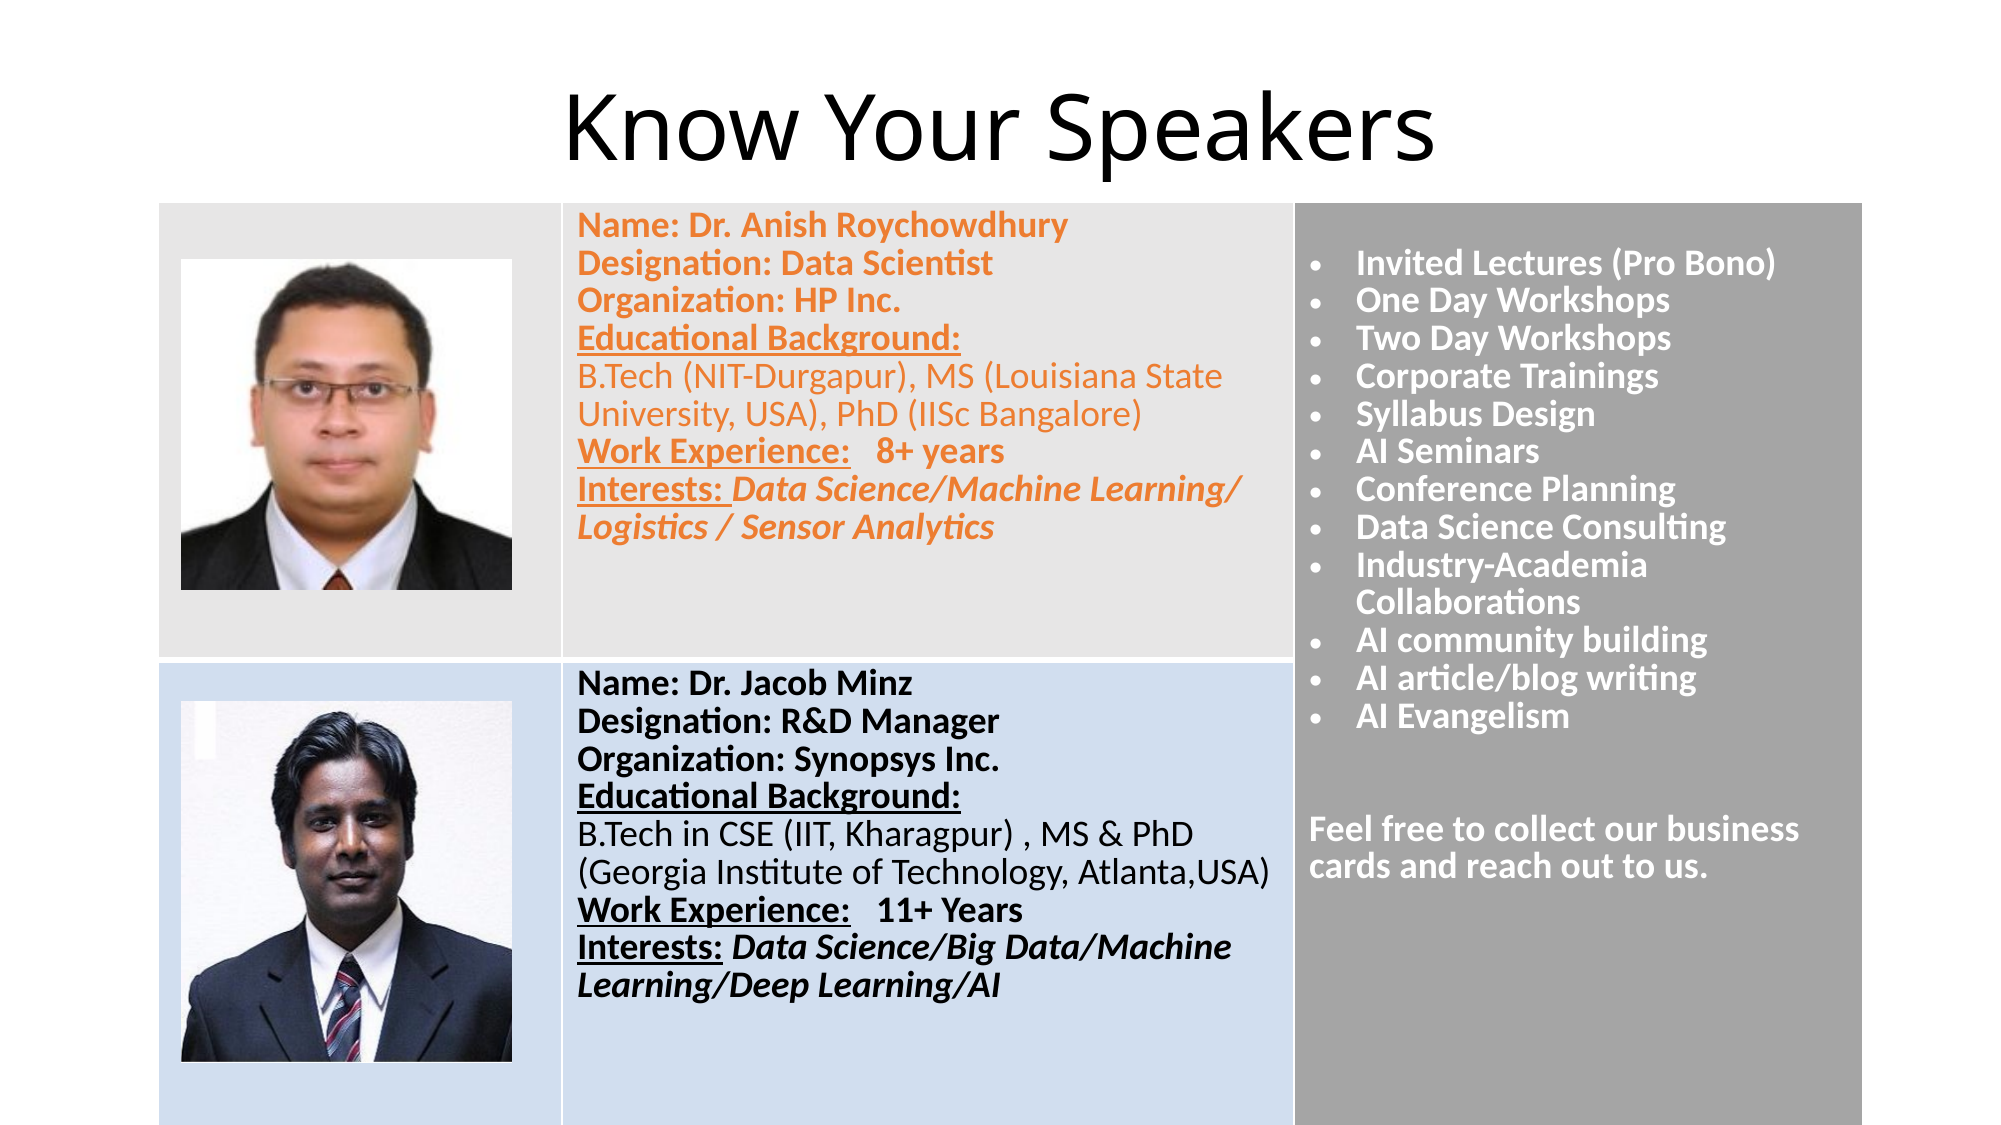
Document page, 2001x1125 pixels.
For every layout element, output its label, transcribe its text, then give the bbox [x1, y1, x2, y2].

picture [180, 259, 512, 590]
table_header [159, 203, 561, 657]
table_cell Name: Dr. Jacob Minz Designation: R&D Manager Organization: Synopsys Inc. Educational Background: B.Tech in CSE (IIT, Kharagpur) , MS & PhD (Georgia Institute of Technology, Atlanta,USA) Work Experience: 11+ Years Interests: Data Science/Big Data/Machine Learning/Deep Learning/AI [563, 663, 1293, 1125]
picture [180, 701, 512, 1063]
table_header Name: Dr. Anish Roychowdhury Designation: Data Scientist Organization: HP Inc. Educational Background: B.Tech (NIT-Durgapur), MS (Louisiana State University, USA), PhD (IISc Bangalore) Work Experience: 8+ years Interests: Data Science/Machine Learning/ Logistics / Sensor Analytics [563, 203, 1293, 657]
title Know Your Speakers [137, 59, 1863, 202]
table_header Invited Lectures (Pro Bono) One Day Workshops Two Day Workshops Corporate Trainings Syllabus Design AI Seminars Conference Planning Data Science Consulting Industry-Academia Collaborations AI community building AI article/blog writing AI Evangelism Feel free to collect our business cards and reach out to us. [1295, 203, 1862, 1125]
table_cell [159, 663, 561, 1125]
